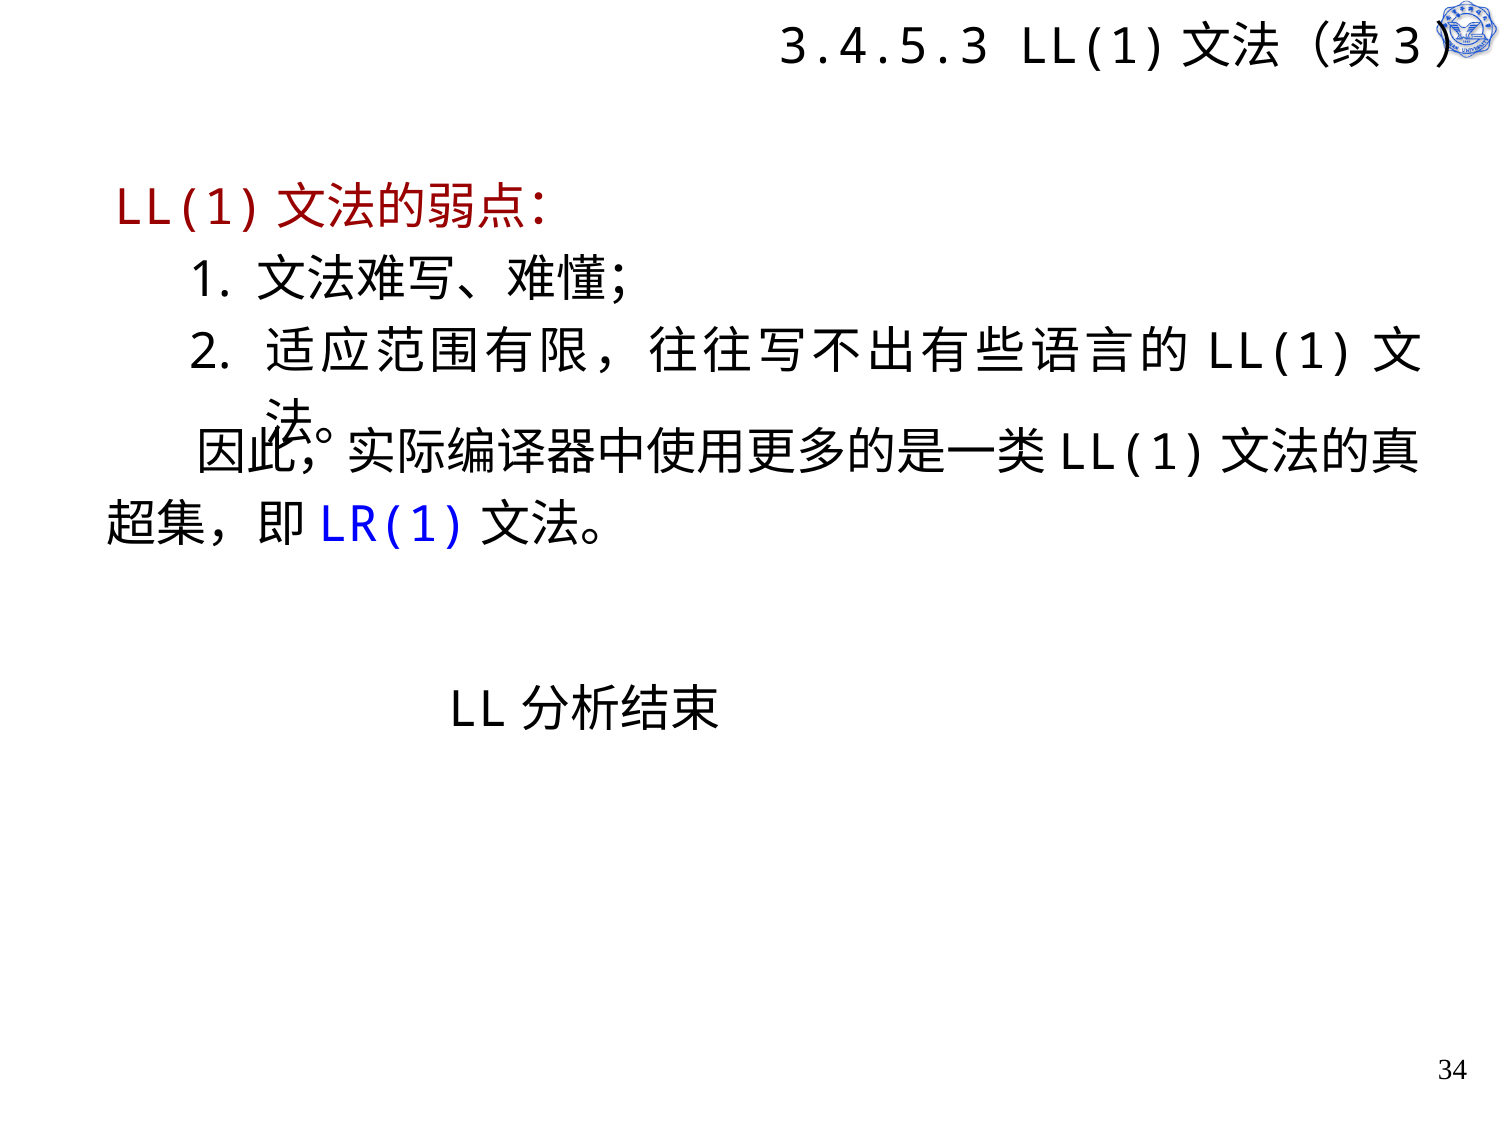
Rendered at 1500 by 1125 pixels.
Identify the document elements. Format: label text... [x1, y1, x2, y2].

title 3.4.5.3 LL(1)文法（续3） [225, 0, 1500, 88]
text_box LL(1)文法的弱点： 1. 文法难写、难懂； 2. 适应范围有限，往往写不出有些语言的LL(1)文法。 [99, 155, 1438, 399]
text_box LL分析结束 [434, 668, 874, 744]
text_box 因此，实际编译器中使用更多的是一类LL(1)文法的真超集，即LR(1)文法。 [91, 399, 1438, 559]
slide_number 33 [1169, 1042, 1483, 1118]
